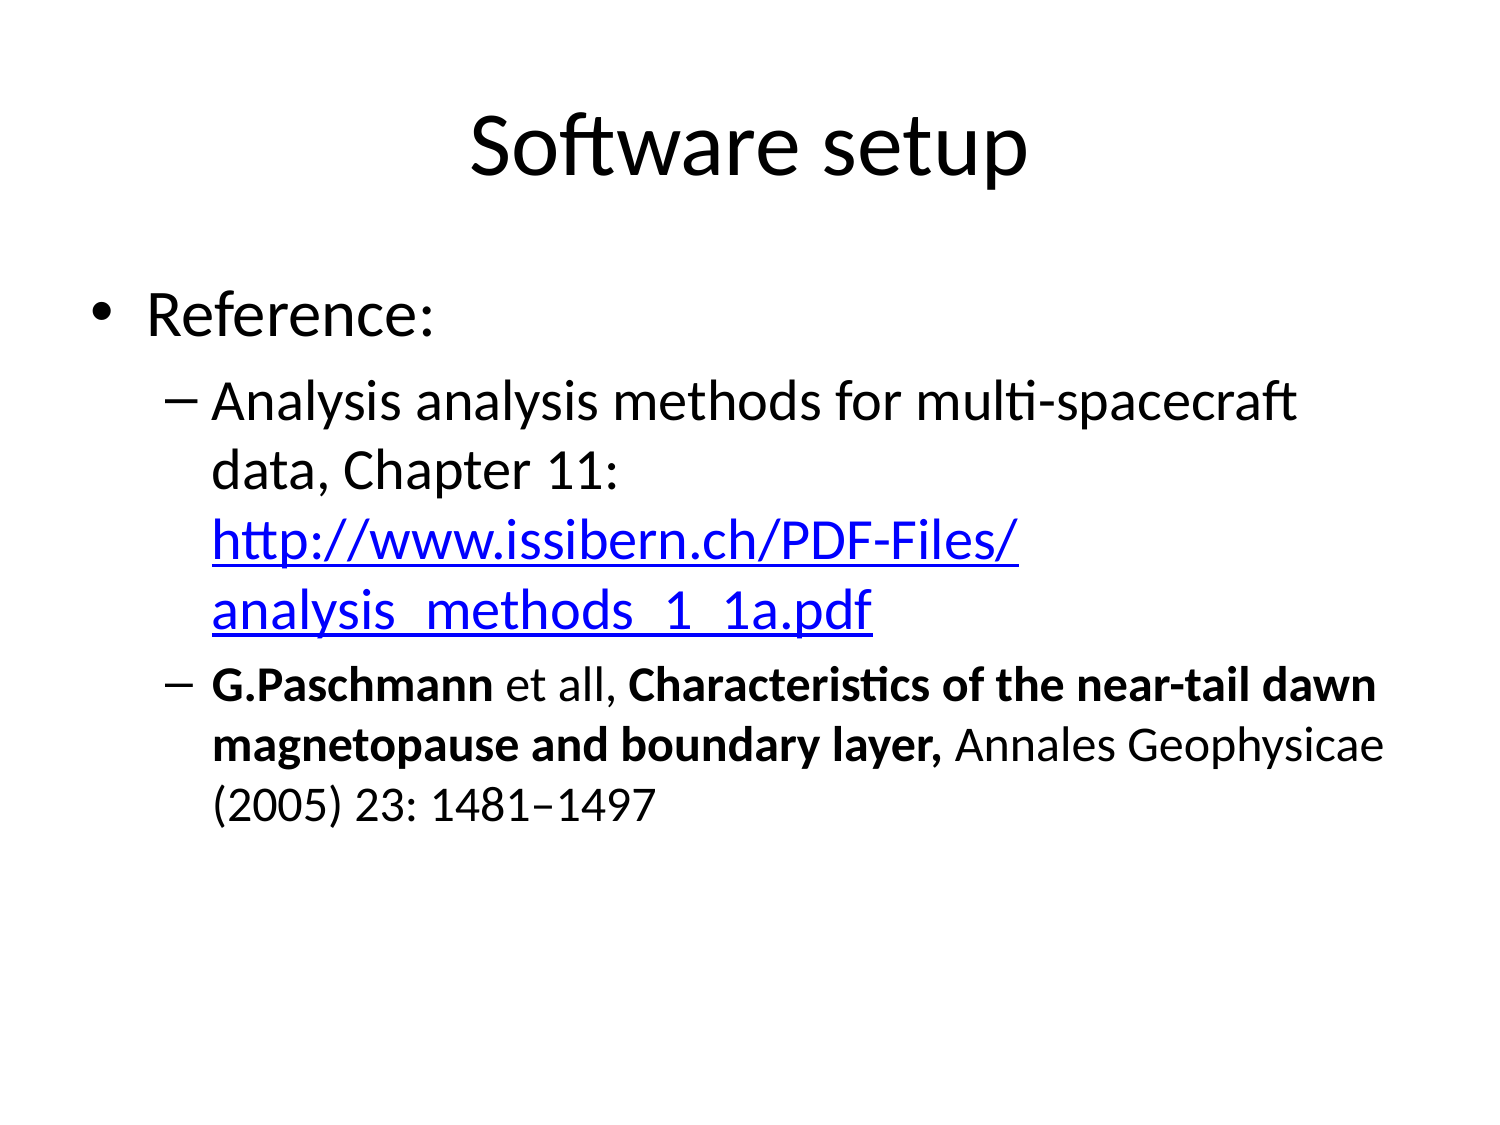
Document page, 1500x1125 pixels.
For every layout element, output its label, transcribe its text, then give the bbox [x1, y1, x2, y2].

title Software setup [75, 45, 1425, 233]
list Reference: Analysis analysis methods for multi-spacecraft data, Chapter 11: http://www.issibern.ch/PDF-Files/analysis_methods_1_1a.pdf G.Paschmann et all, Characteristics of the near-tail dawn magnetopause and boundary layer, Annales Geophysicae (2005) 23: 1481–1497 [75, 262, 1425, 1005]
